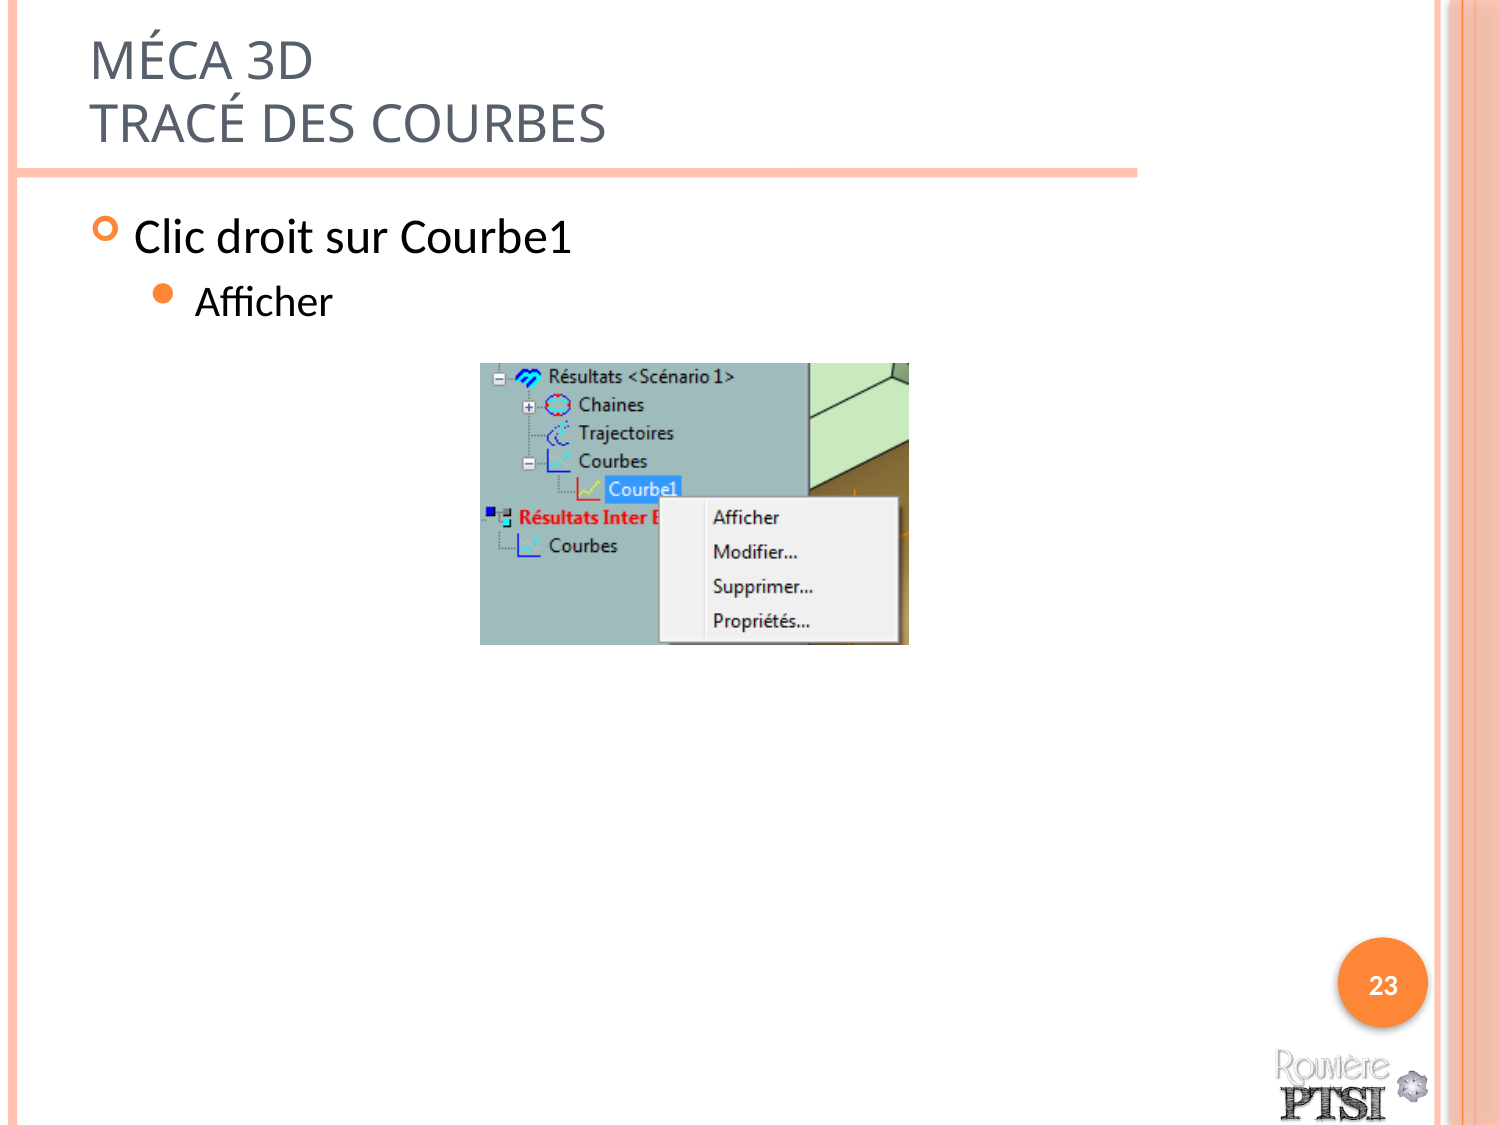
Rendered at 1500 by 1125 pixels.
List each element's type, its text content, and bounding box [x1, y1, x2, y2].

picture [1274, 1048, 1428, 1125]
slide_number 23 [1333, 940, 1434, 1027]
picture [479, 362, 910, 646]
title Méca 3D Tracé des courbes [75, 19, 1300, 161]
list Clic droit sur Courbe1 Afficher [75, 196, 1300, 1062]
